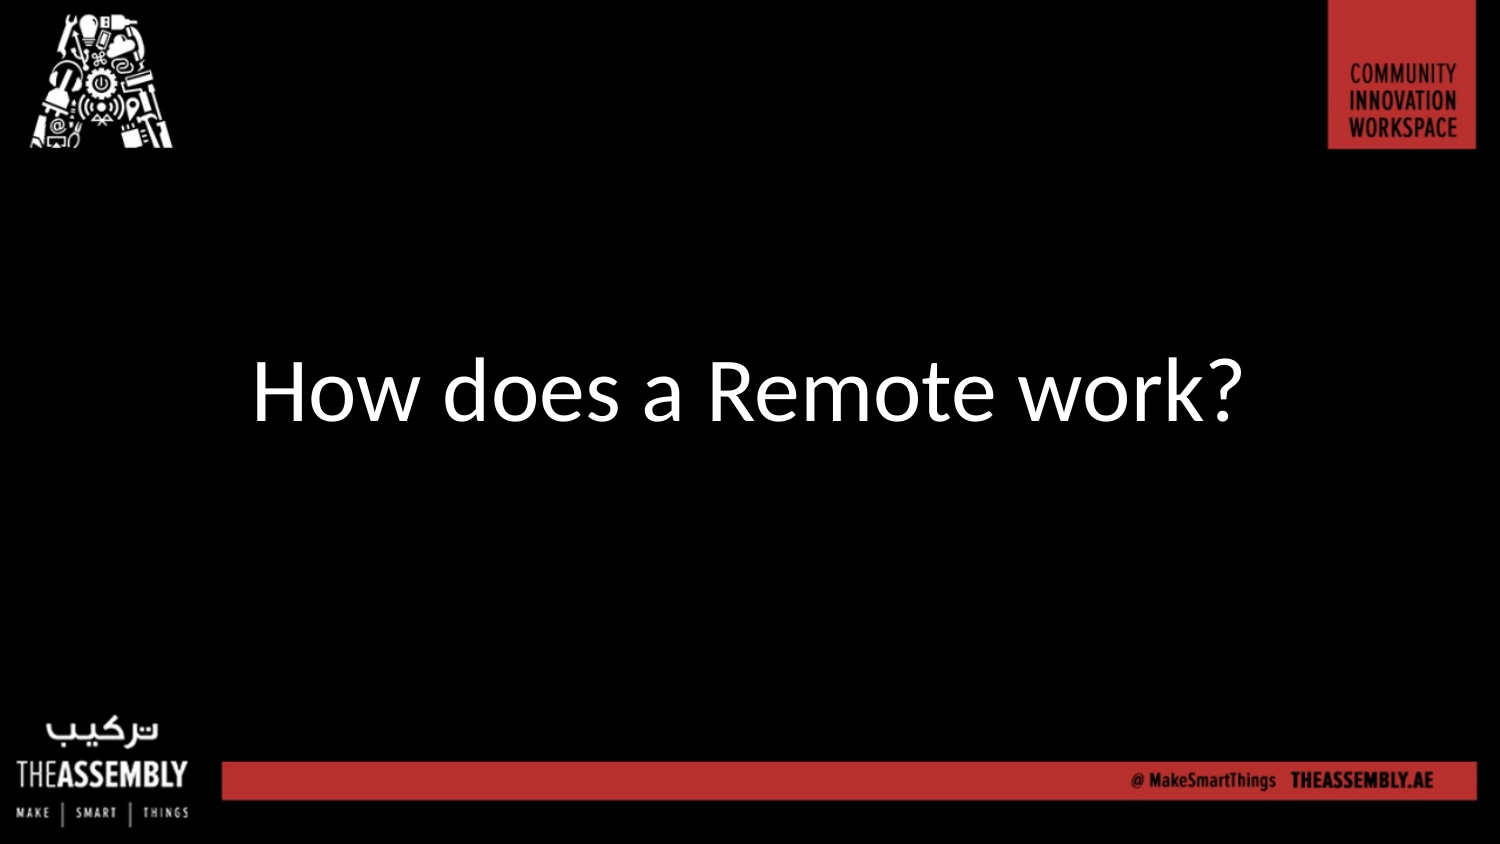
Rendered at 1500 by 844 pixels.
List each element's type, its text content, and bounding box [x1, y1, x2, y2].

picture [0, 0, 1500, 844]
title How does a Remote work? [75, 314, 1425, 455]
